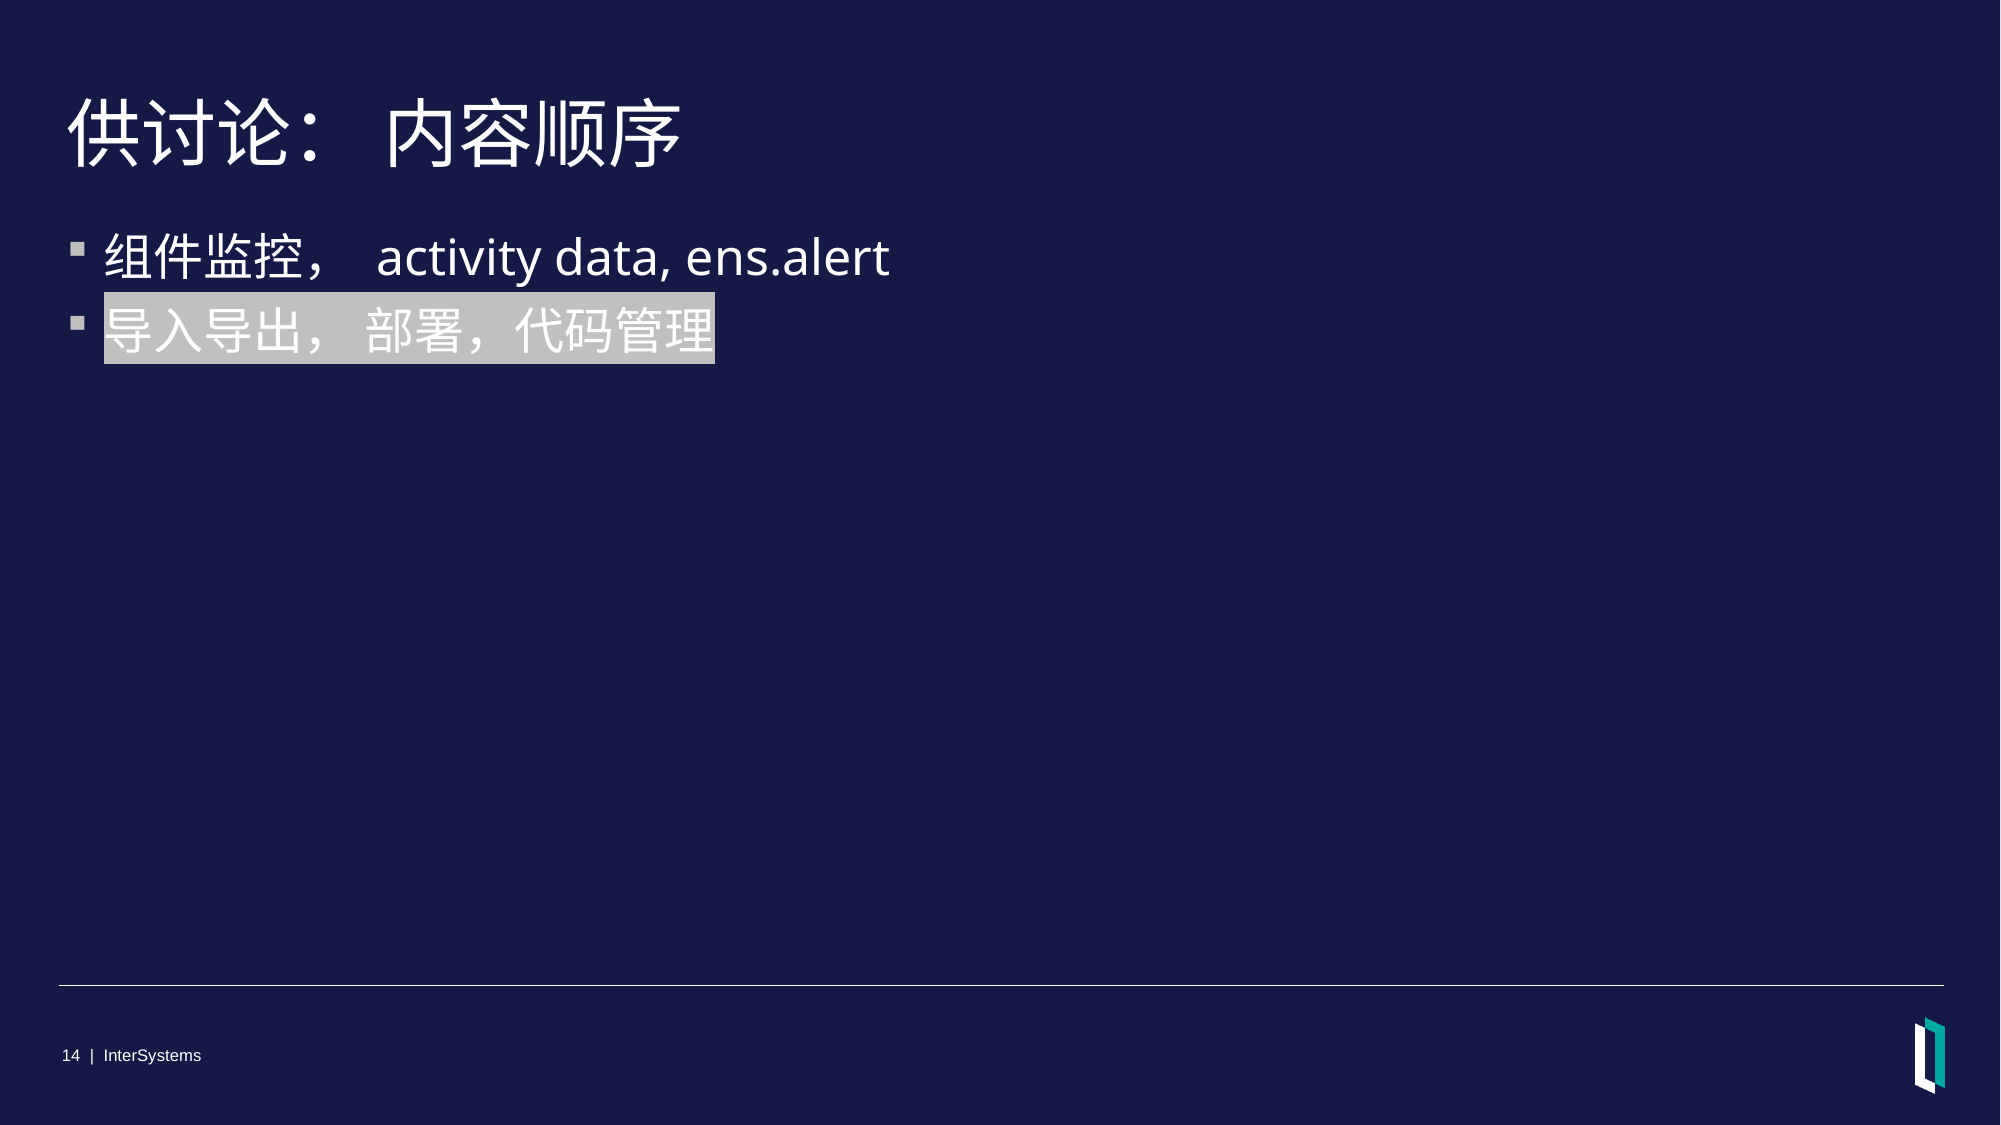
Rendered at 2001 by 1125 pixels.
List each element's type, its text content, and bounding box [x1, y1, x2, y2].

picture [1915, 1017, 1945, 1094]
title 供讨论： 内容顺序 [58, 37, 1945, 179]
list 组件监控， activity data, ens.alert 导入导出， 部署，代码管理 [58, 217, 1945, 1004]
